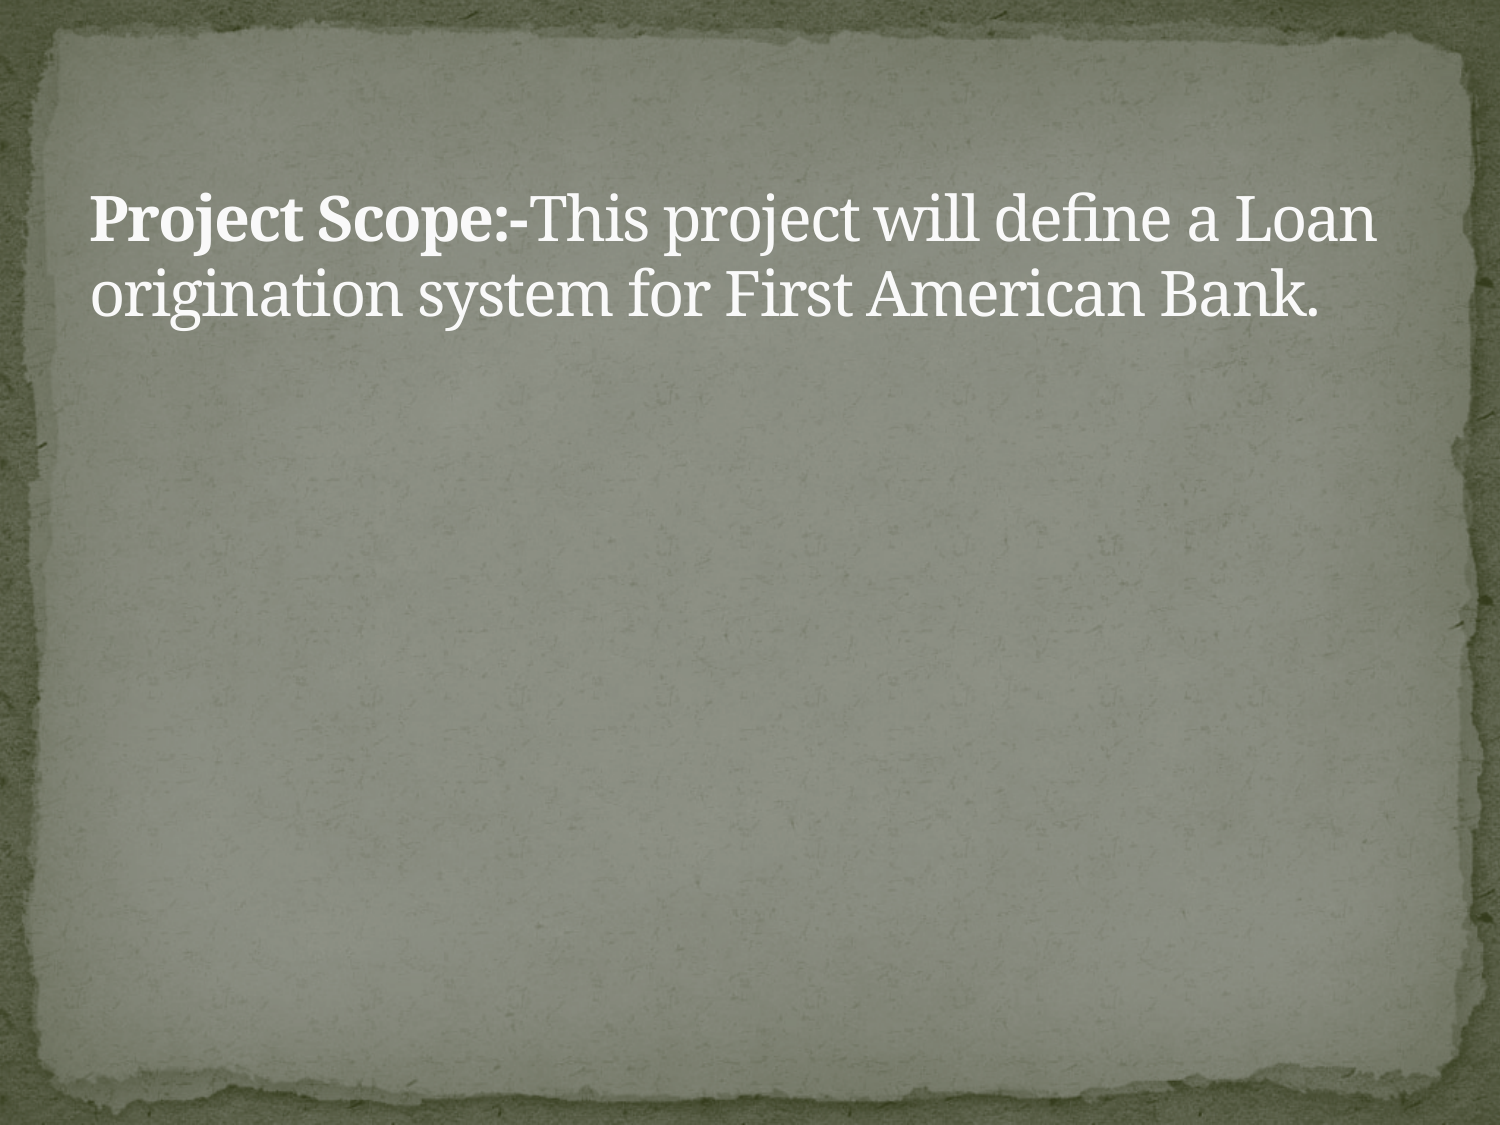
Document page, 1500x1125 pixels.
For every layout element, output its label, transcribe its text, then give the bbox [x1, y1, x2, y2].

title Project Scope:-This project will define a Loan origination system for First American Bank. [74, 124, 1425, 413]
